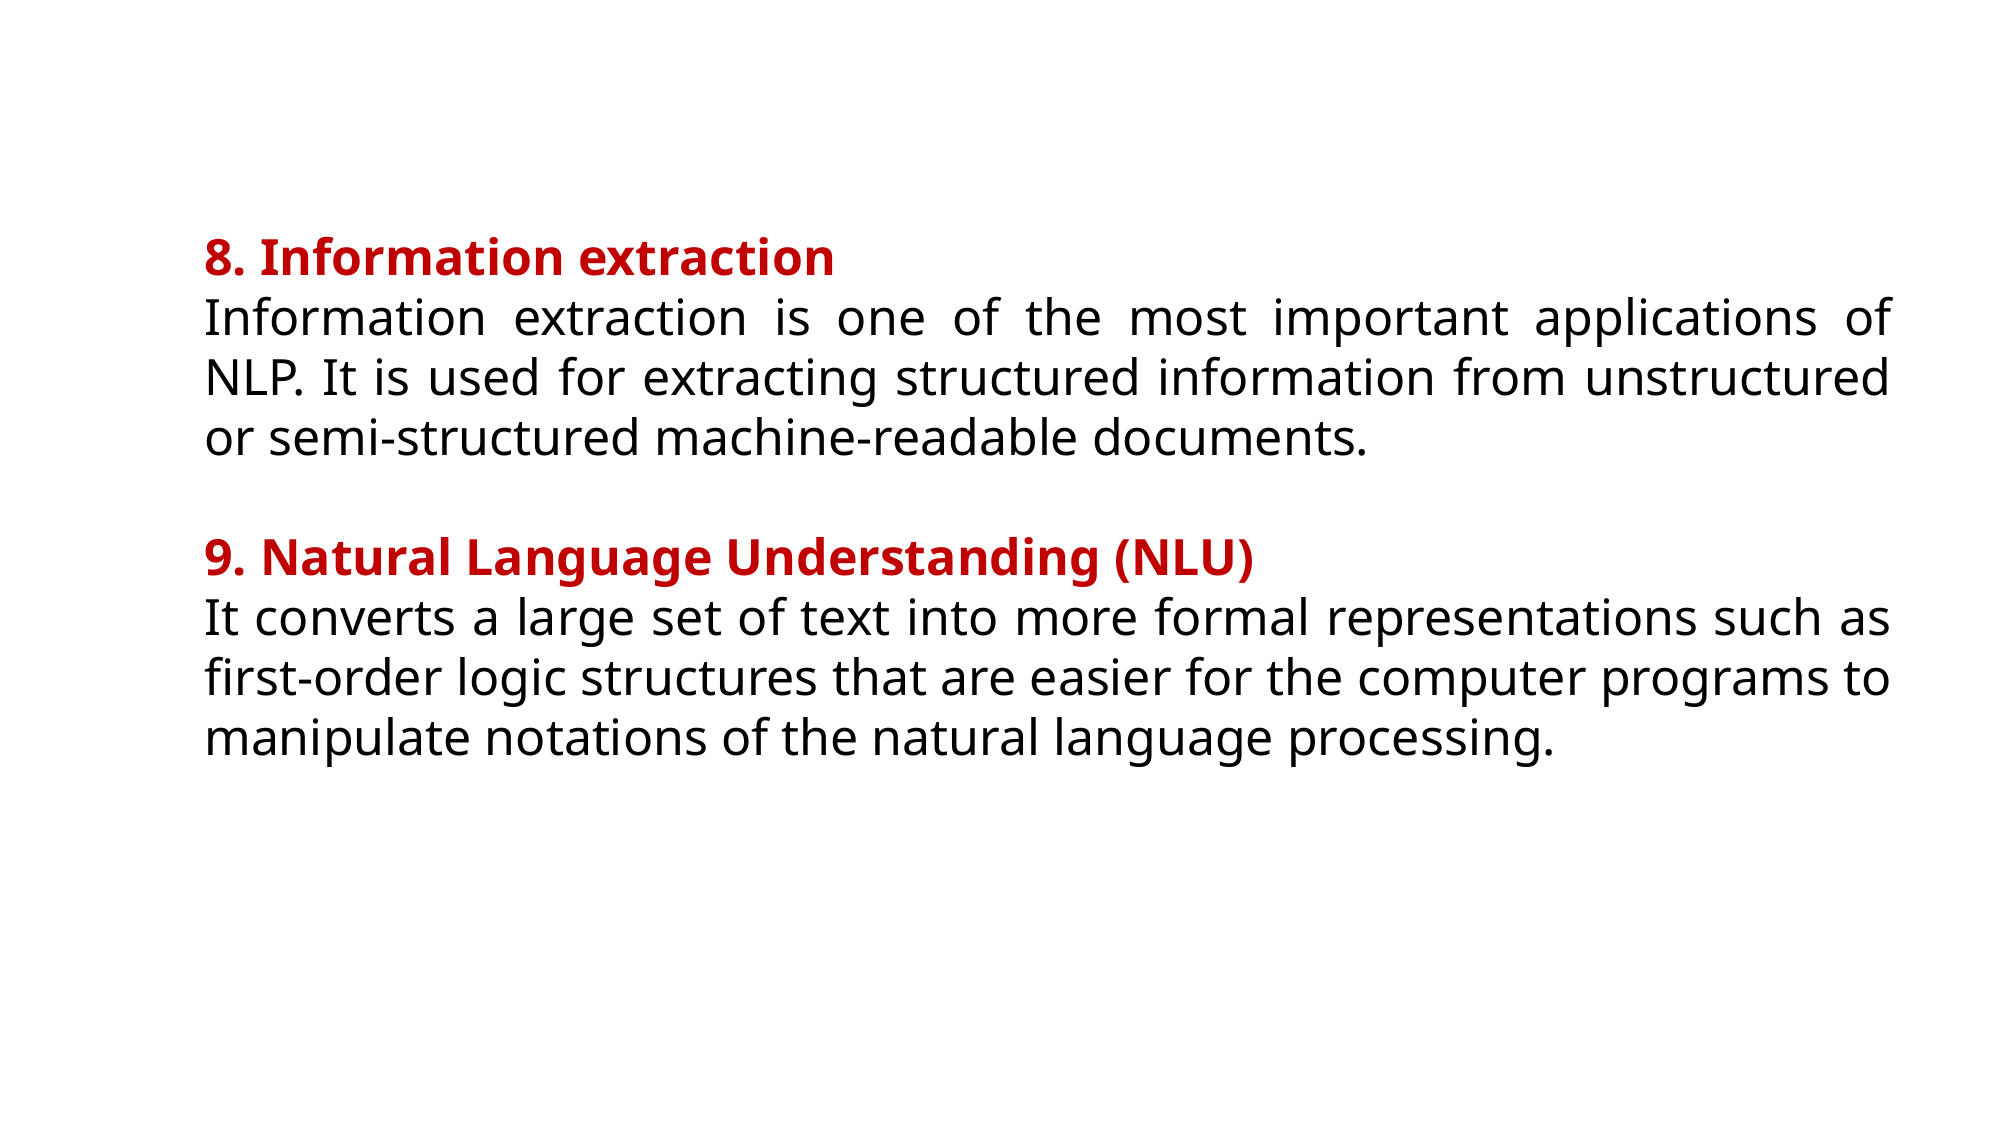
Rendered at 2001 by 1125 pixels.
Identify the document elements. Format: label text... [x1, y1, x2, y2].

text_box 8. Information extraction Information extraction is one of the most important applications of NLP. It is used for extracting structured information from unstructured or semi-structured machine-readable documents. 9. Natural Language Understanding (NLU) It converts a large set of text into more formal representations such as first-order logic structures that are easier for the computer programs to manipulate notations of the natural language processing. [189, 217, 1908, 773]
